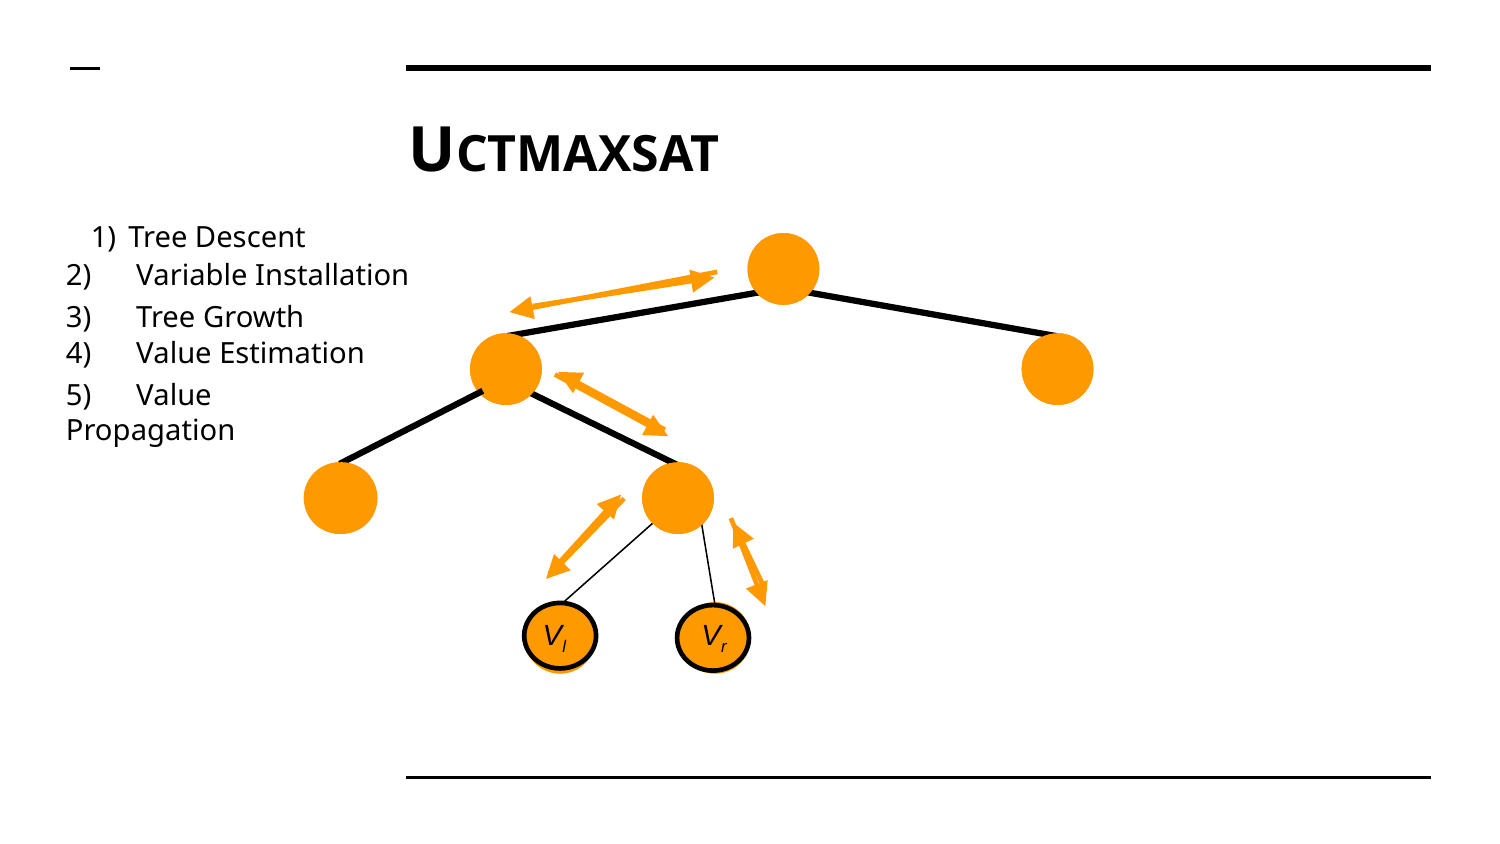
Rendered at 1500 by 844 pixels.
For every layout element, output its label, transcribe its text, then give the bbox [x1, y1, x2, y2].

text_box 3) Tree Growth [50, 307, 303, 349]
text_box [532, 277, 715, 307]
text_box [700, 539, 716, 606]
text_box Vr [686, 601, 759, 685]
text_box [548, 494, 622, 574]
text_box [730, 517, 766, 607]
text_box 5) Value Propagation [50, 361, 303, 427]
text_box 4) Value Estimation [50, 349, 303, 361]
text_box [677, 616, 686, 660]
title UCTMAXSAT [393, 94, 1431, 199]
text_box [308, 235, 1091, 532]
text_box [557, 371, 666, 430]
text_box Vl [527, 601, 602, 714]
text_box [559, 539, 656, 606]
text_box 2) Variable Installation [50, 241, 303, 307]
text_box Tree Descent [38, 203, 382, 269]
